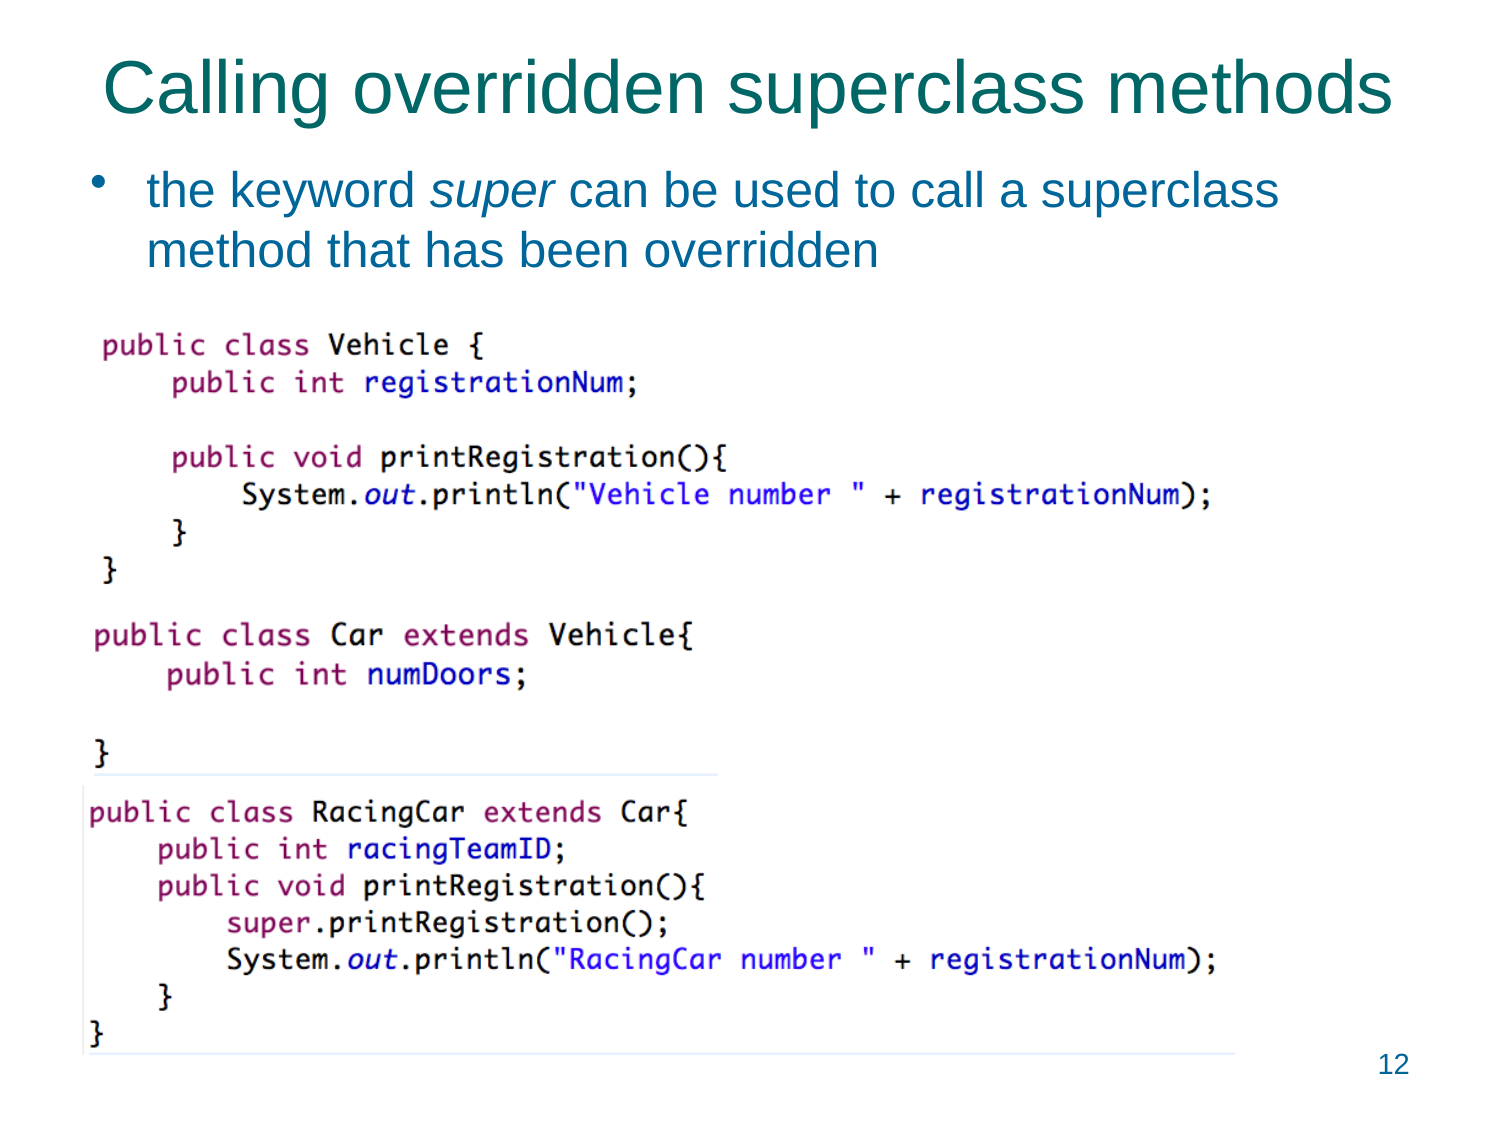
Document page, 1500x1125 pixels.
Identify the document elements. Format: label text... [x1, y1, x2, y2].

picture [82, 785, 1235, 1055]
picture [99, 320, 1225, 599]
slide_number 12 [1175, 1037, 1425, 1089]
list the keyword super can be used to call a superclass method that has been overridden [74, 149, 1426, 1038]
picture [94, 614, 718, 776]
title Calling overridden superclass methods [72, 37, 1425, 138]
